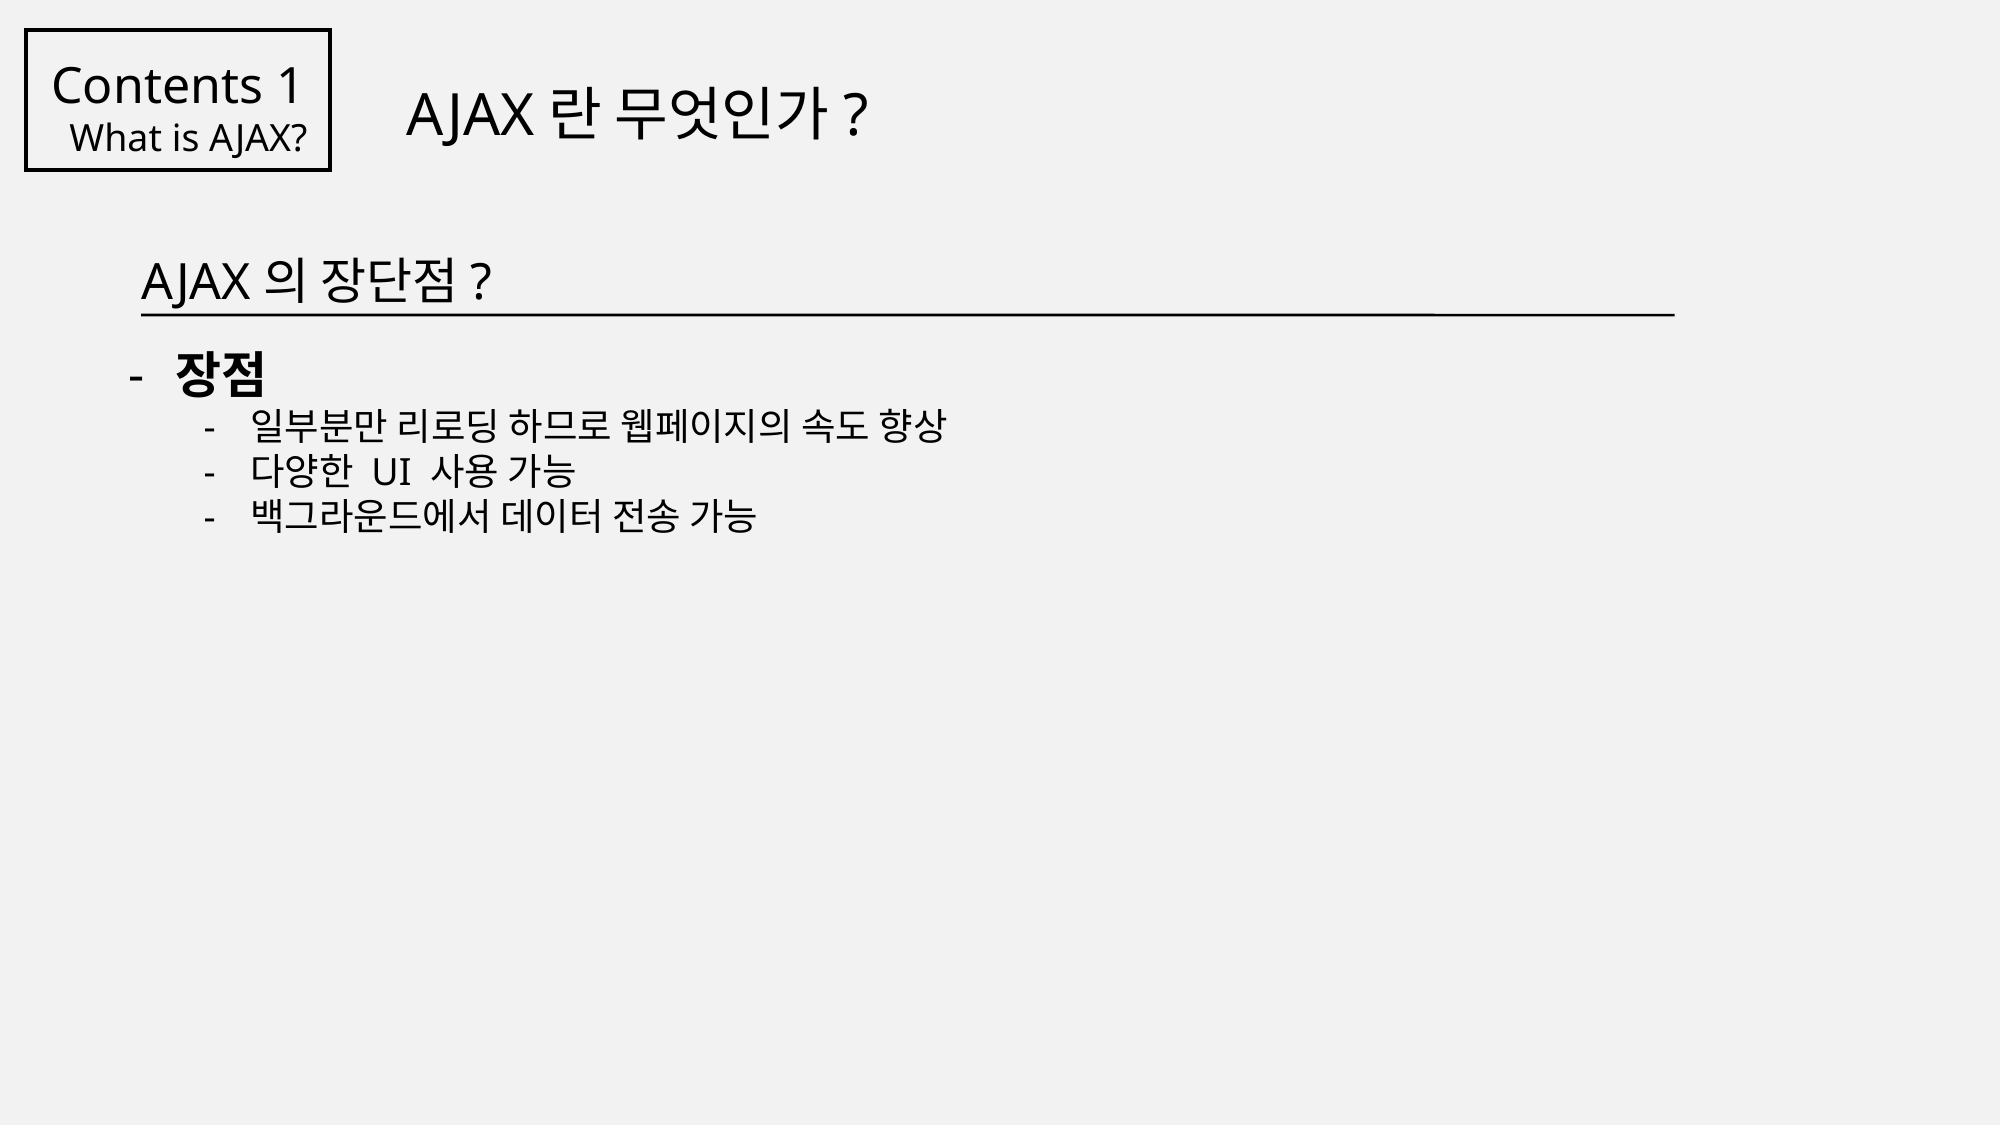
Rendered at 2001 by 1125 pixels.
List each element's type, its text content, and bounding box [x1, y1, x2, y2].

text_box AJAX란 무엇인가? [391, 69, 938, 155]
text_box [113, 242, 1703, 806]
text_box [26, 29, 331, 171]
